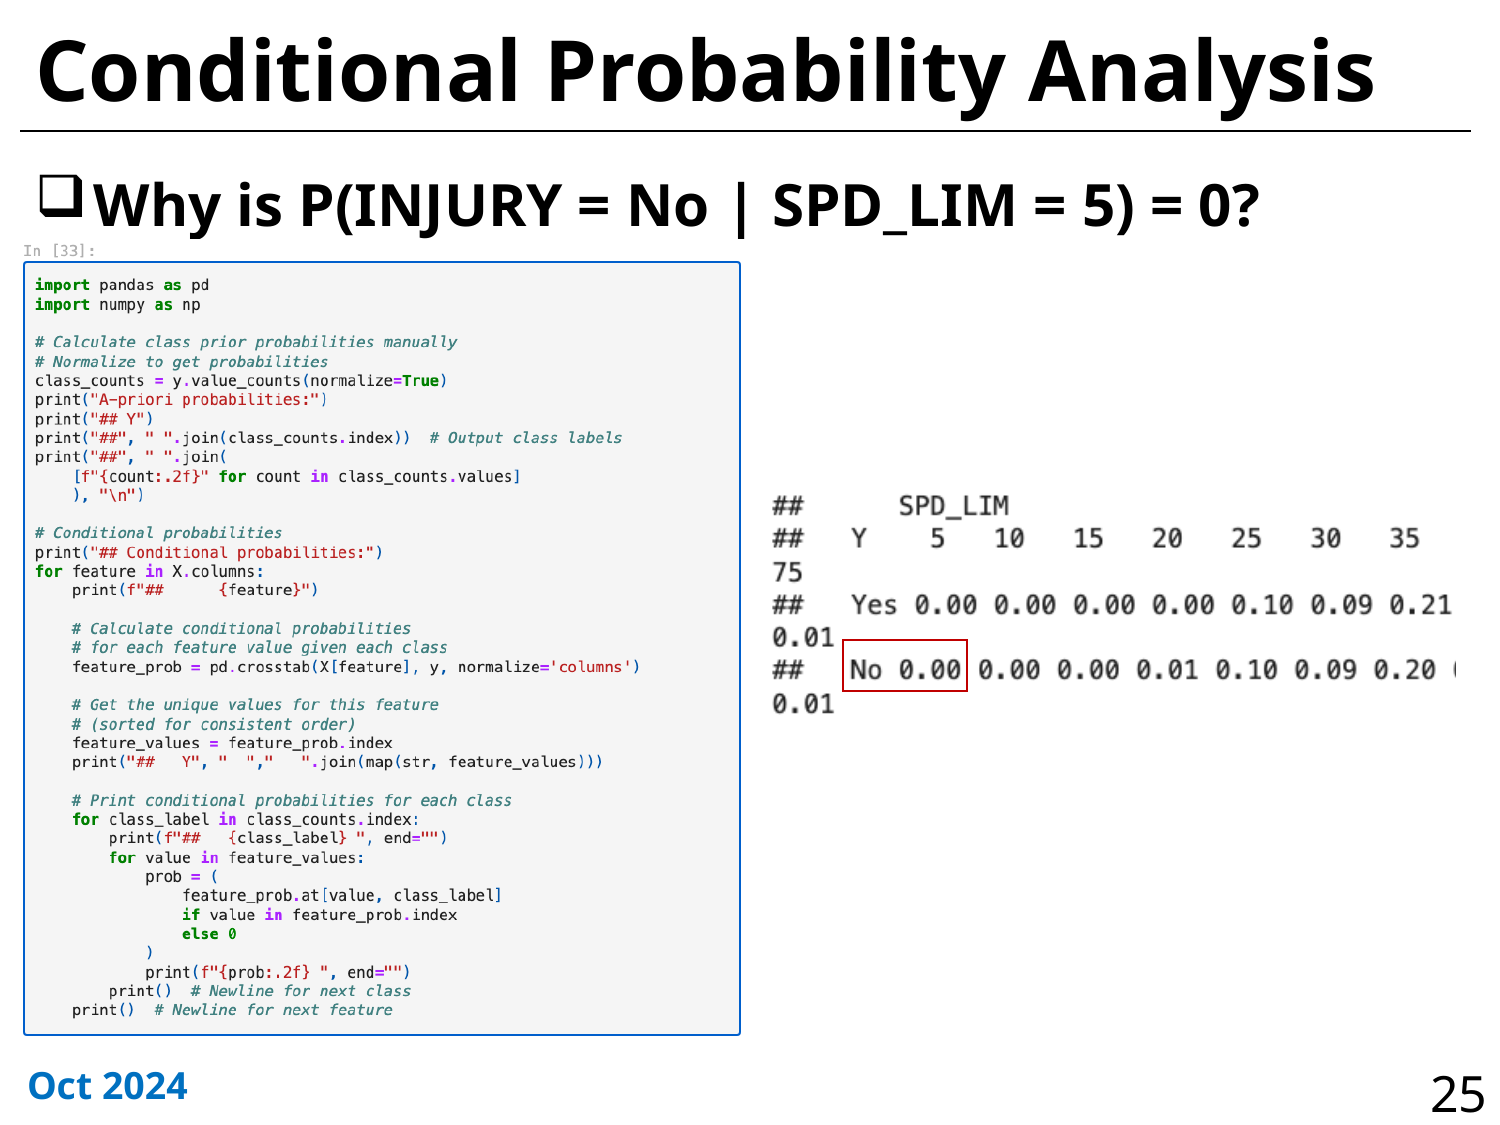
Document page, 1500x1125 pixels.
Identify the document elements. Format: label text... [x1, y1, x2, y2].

title Conditional Probability Analysis [20, 10, 1485, 138]
slide_number 25 [1326, 1054, 1500, 1115]
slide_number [12, 1054, 220, 1115]
list Why is P(INJURY = No | SPD_LIM = 5) = 0? [20, 146, 1485, 1045]
picture [20, 239, 1456, 1041]
